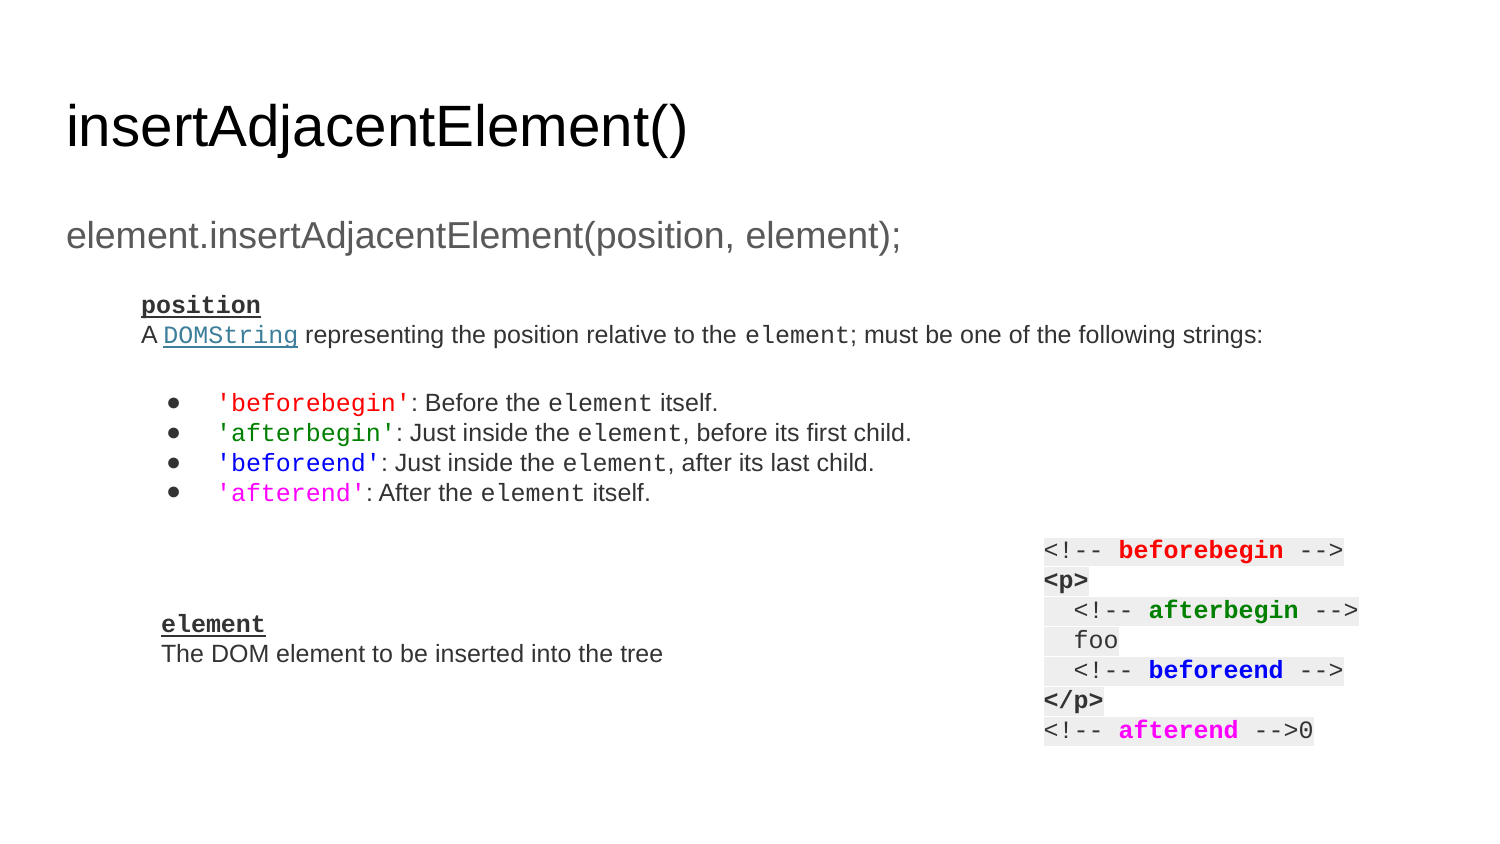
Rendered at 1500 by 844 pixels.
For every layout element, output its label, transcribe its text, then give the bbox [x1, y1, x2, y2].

text_box <!-- beforebegin --> <p> <!-- afterbegin --> foo <!-- beforeend --> </p> <!-- afterend -->0 [953, 518, 1385, 817]
text_box element The DOM element to be inserted into the tree [146, 592, 917, 773]
list element.insertAdjacentElement(position, element); position A DOMString representing the position relative to the element; must be one of the following strings: 'beforebegin': Before the element itself. 'afterbegin': Just inside the element, before its first child. 'beforeend': Just inside the element, after its last child. 'afterend': After the element itself. [51, 189, 1449, 542]
title insertAdjacentElement() [51, 72, 1449, 167]
